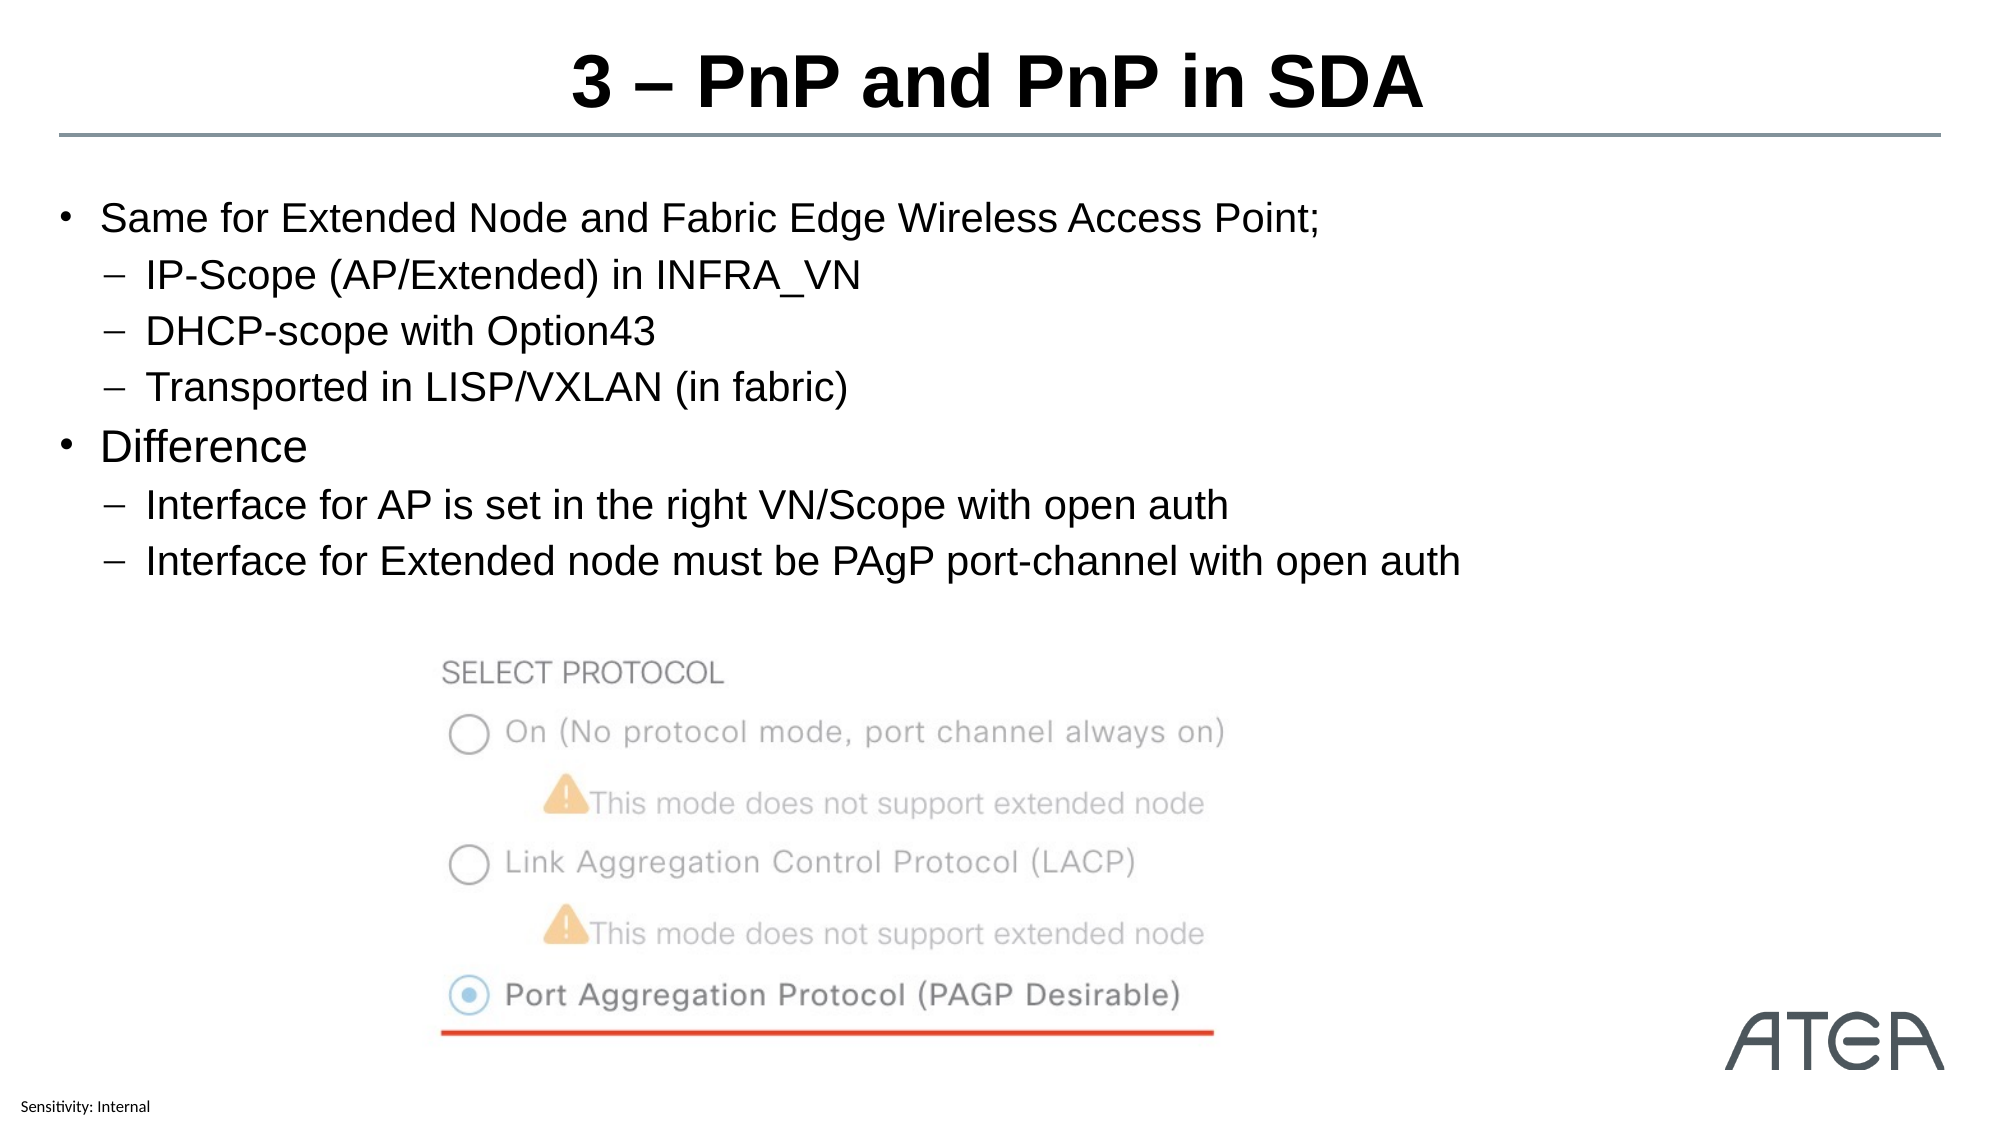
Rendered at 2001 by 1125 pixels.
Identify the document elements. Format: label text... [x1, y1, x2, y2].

list Same for Extended Node and Fabric Edge Wireless Access Point; IP-Scope (AP/Extended) in INFRA_VN DHCP-scope with Option43 Transported in LISP/VXLAN (in fabric) Difference Interface for AP is set in the right VN/Scope with open auth Interface for Extended node must be PAgP port-channel with open auth [58, 134, 1942, 1038]
picture [401, 617, 1278, 1078]
title 3 – PnP and PnP in SDA [56, 35, 1942, 135]
